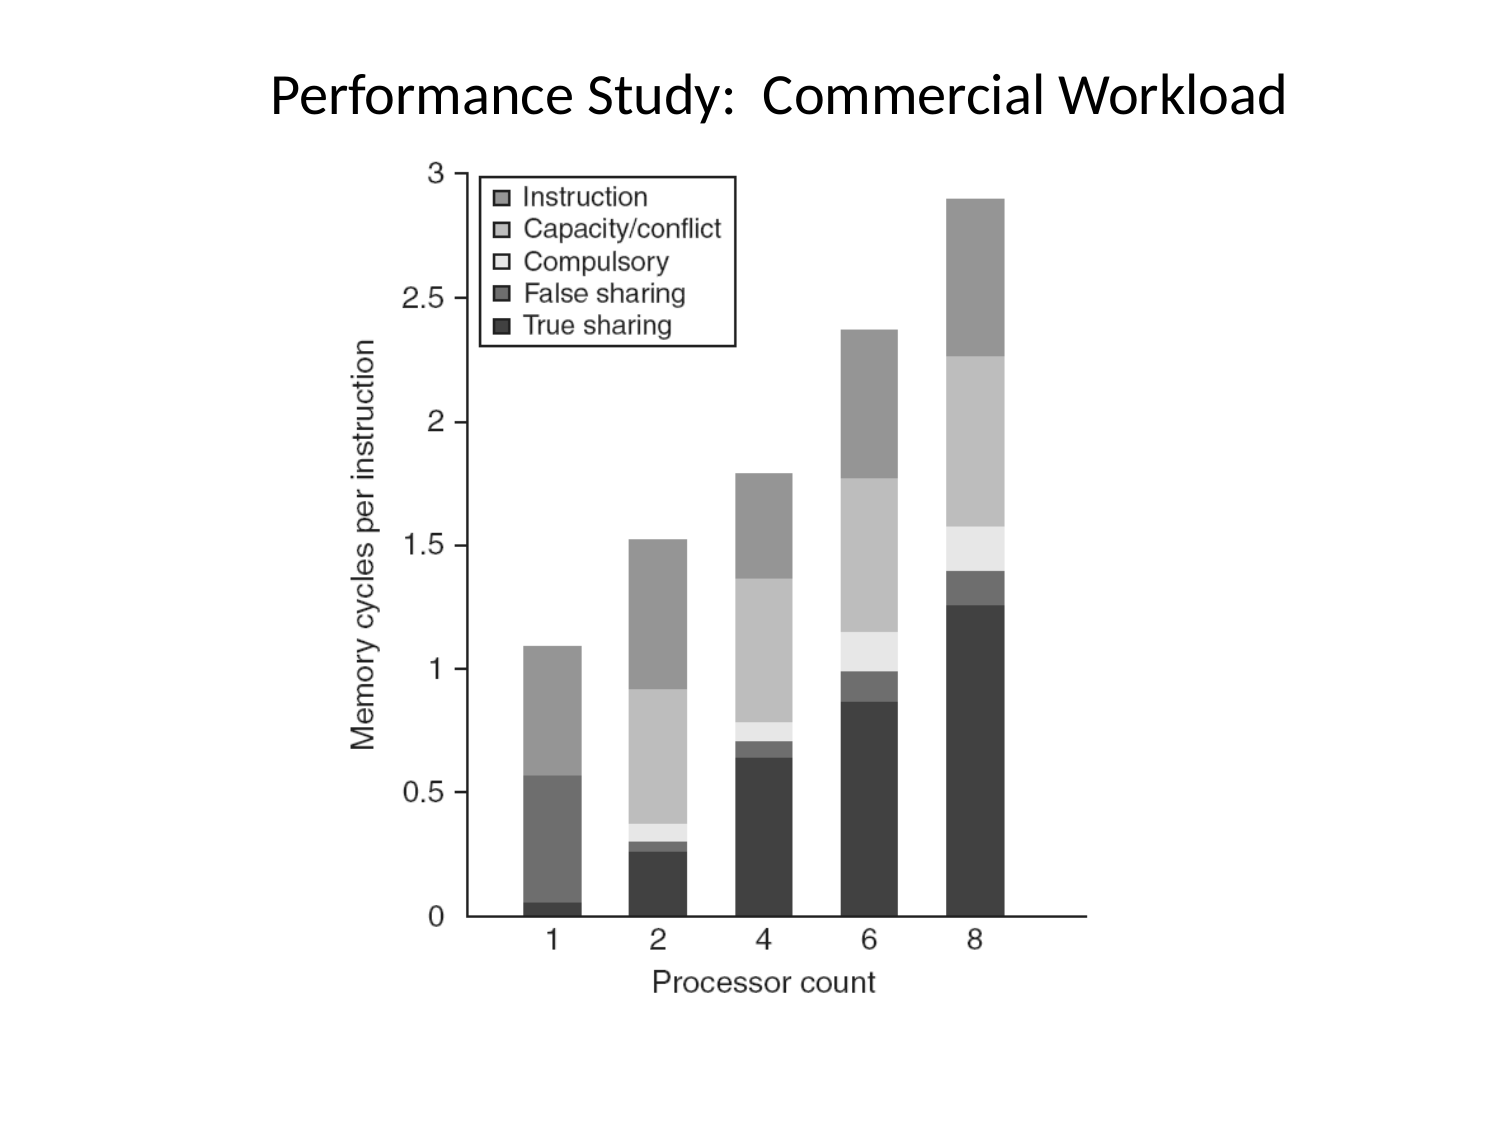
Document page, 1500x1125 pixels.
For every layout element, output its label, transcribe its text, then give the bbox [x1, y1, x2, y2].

picture [290, 148, 1152, 1013]
title Performance Study: Commercial Workload [100, 48, 1459, 135]
